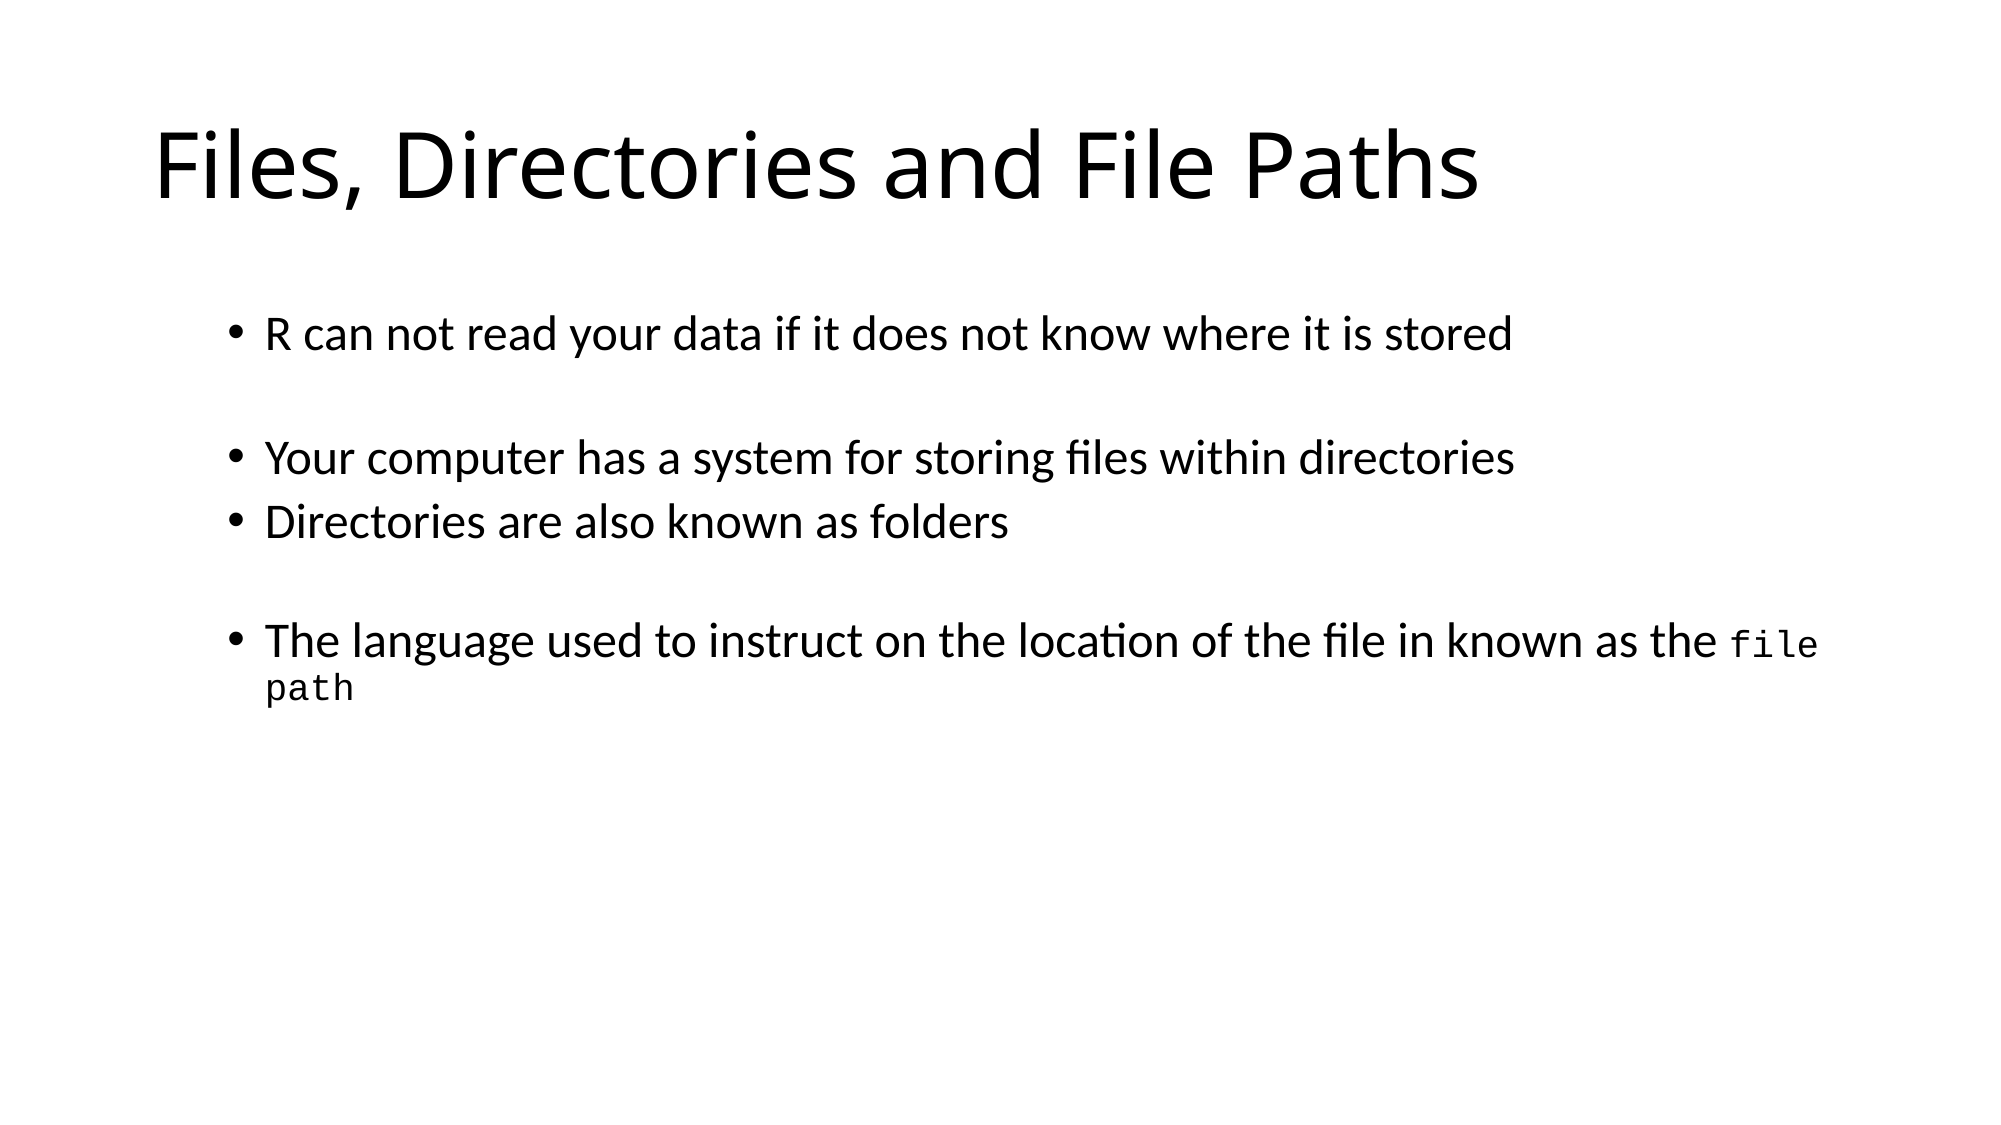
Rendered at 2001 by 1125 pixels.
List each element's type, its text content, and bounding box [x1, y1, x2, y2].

title Files, Directories and File Paths [137, 59, 1863, 278]
list R can not read your data if it does not know where it is stored Your computer has a system for storing files within directories Directories are also known as folders The language used to instruct on the location of the file in known as the file path [137, 299, 1863, 1014]
